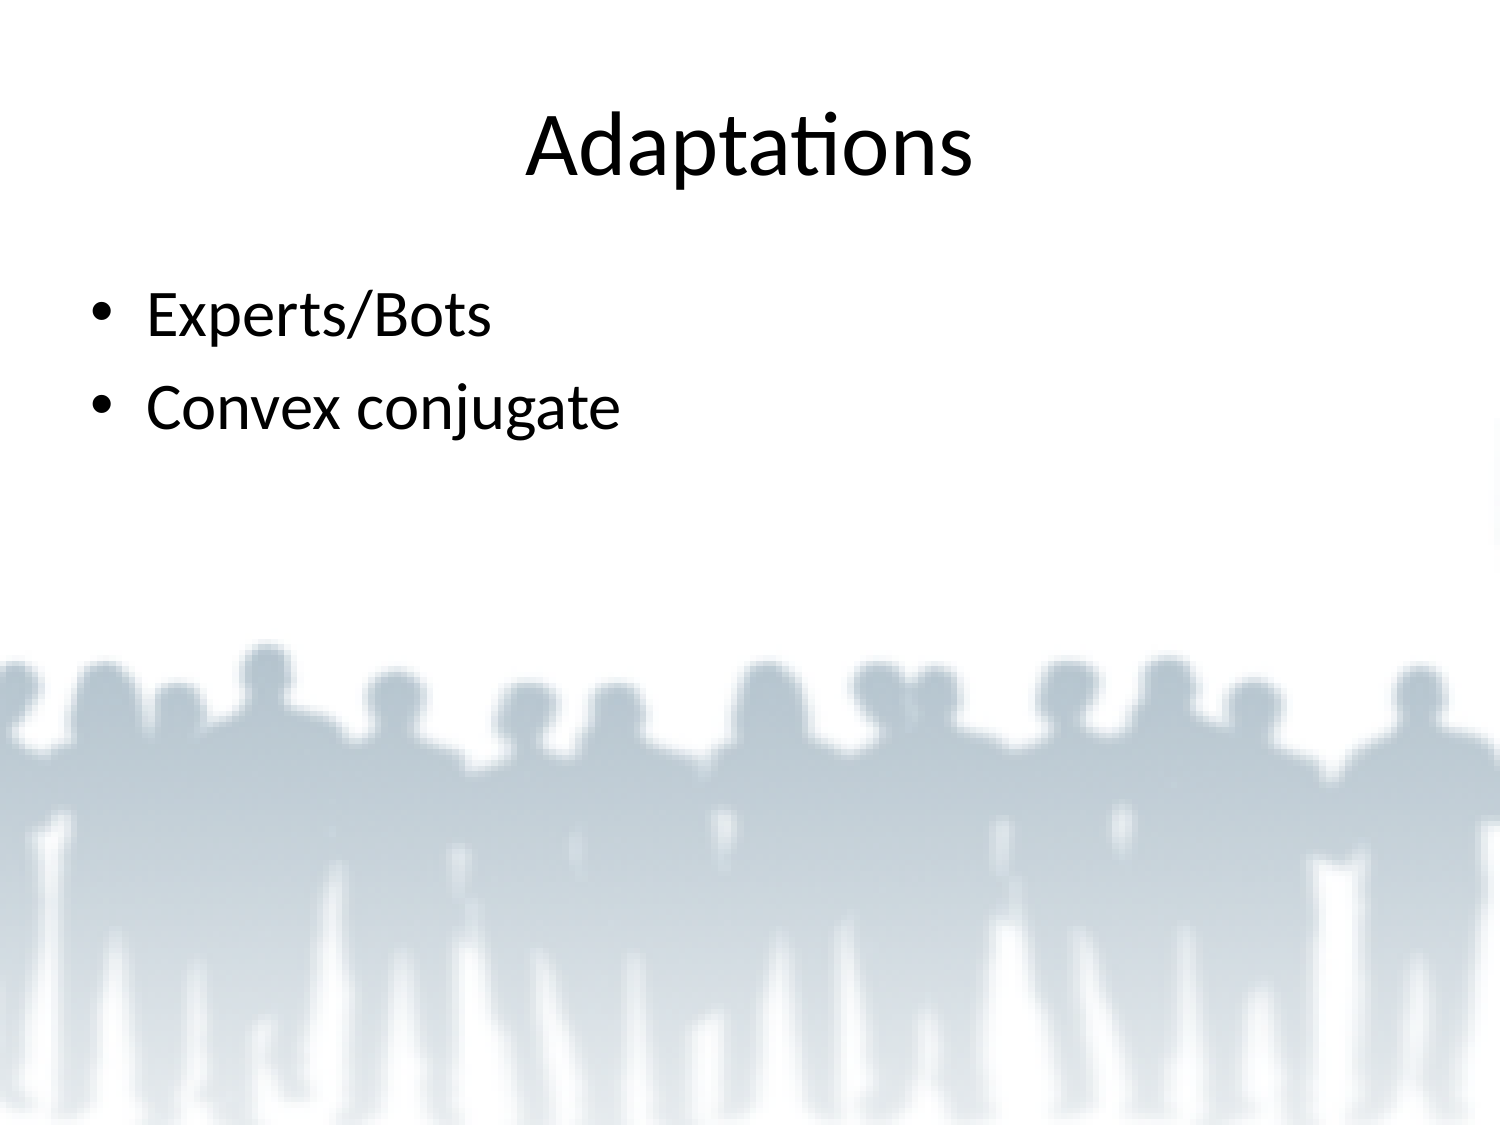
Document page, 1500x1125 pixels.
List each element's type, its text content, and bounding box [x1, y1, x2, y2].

list Experts/Bots Convex conjugate [75, 262, 1425, 1005]
title Adaptations [75, 45, 1425, 233]
